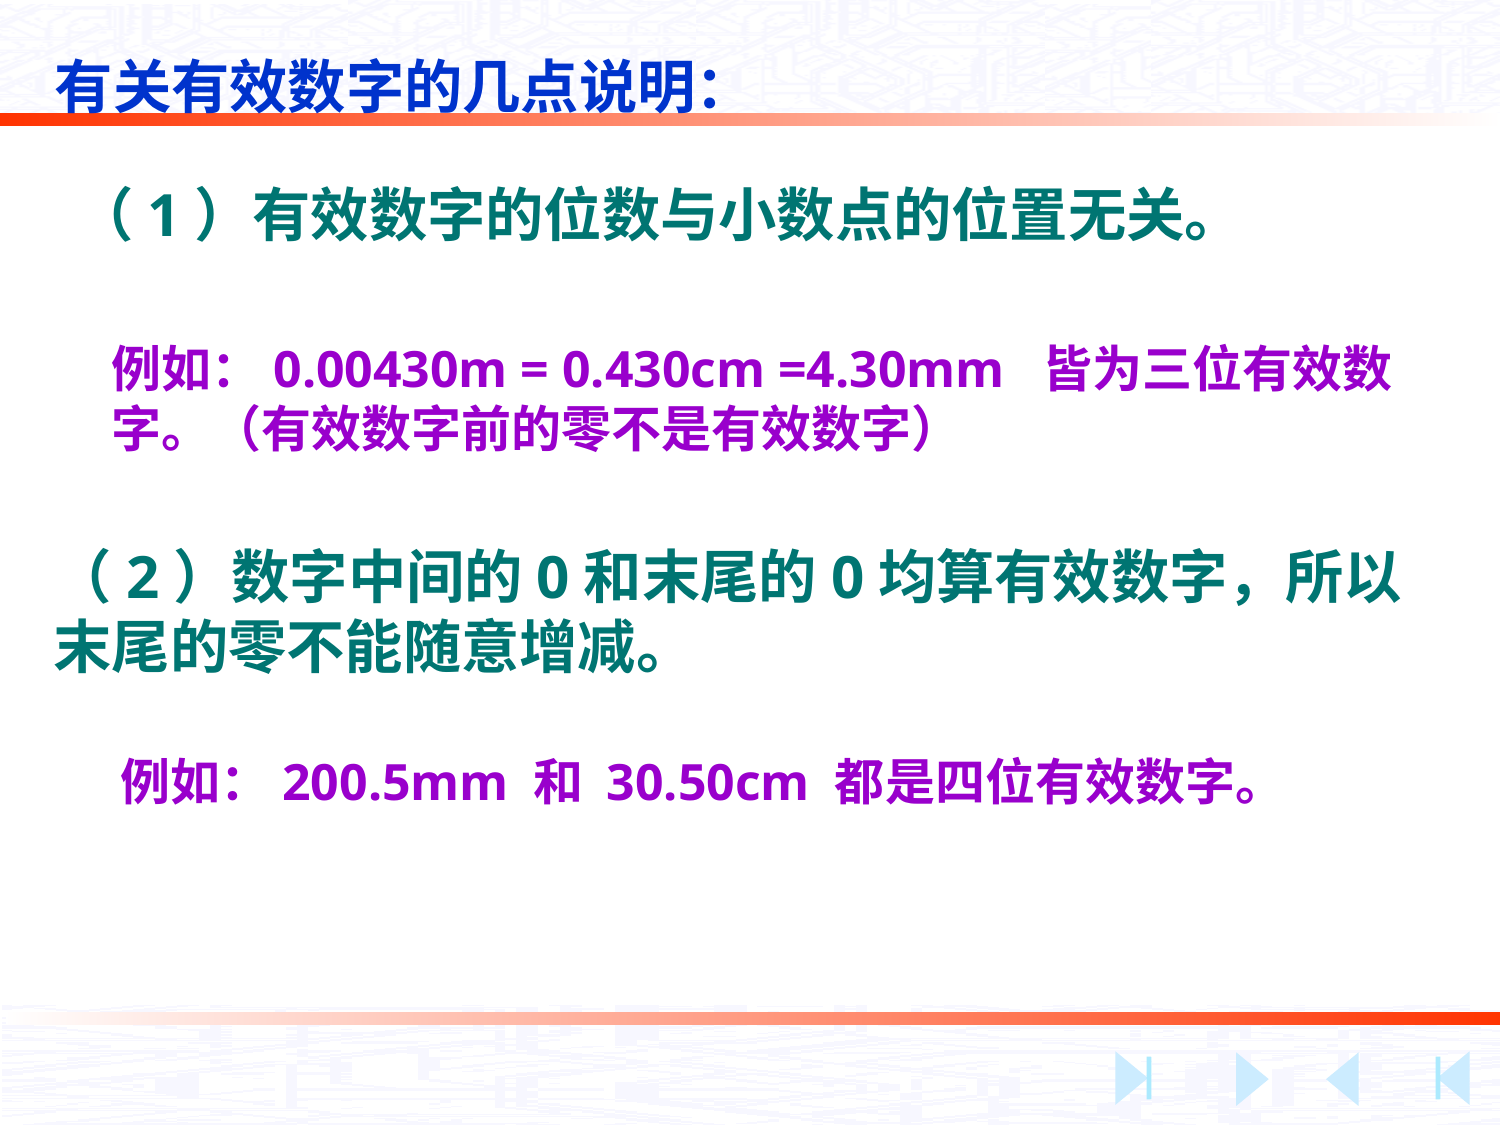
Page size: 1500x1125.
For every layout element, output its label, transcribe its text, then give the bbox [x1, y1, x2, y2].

picture [2, 1005, 1500, 1125]
text_box 有关有效数字的几点说明： [40, 42, 783, 128]
text_box （2）数字中间的0和末尾的0均算有效数字，所以末尾的零不能随意增减。 [39, 532, 1422, 688]
picture [0, 0, 1500, 114]
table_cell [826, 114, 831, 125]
text_box 例如：0.00430m = 0.430cm =4.30mm 皆为三位有效数字。（有效数字前的零不是有效数字） [96, 329, 1422, 465]
text_box [1121, 1013, 1126, 1025]
text_box 例如：200.5mm 和 30.50cm 都是四位有效数字。 [105, 742, 1300, 818]
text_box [914, 114, 919, 125]
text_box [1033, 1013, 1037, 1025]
text_box （1）有效数字的位数与小数点的位置无关。 [60, 170, 1258, 256]
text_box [502, 1013, 507, 1025]
